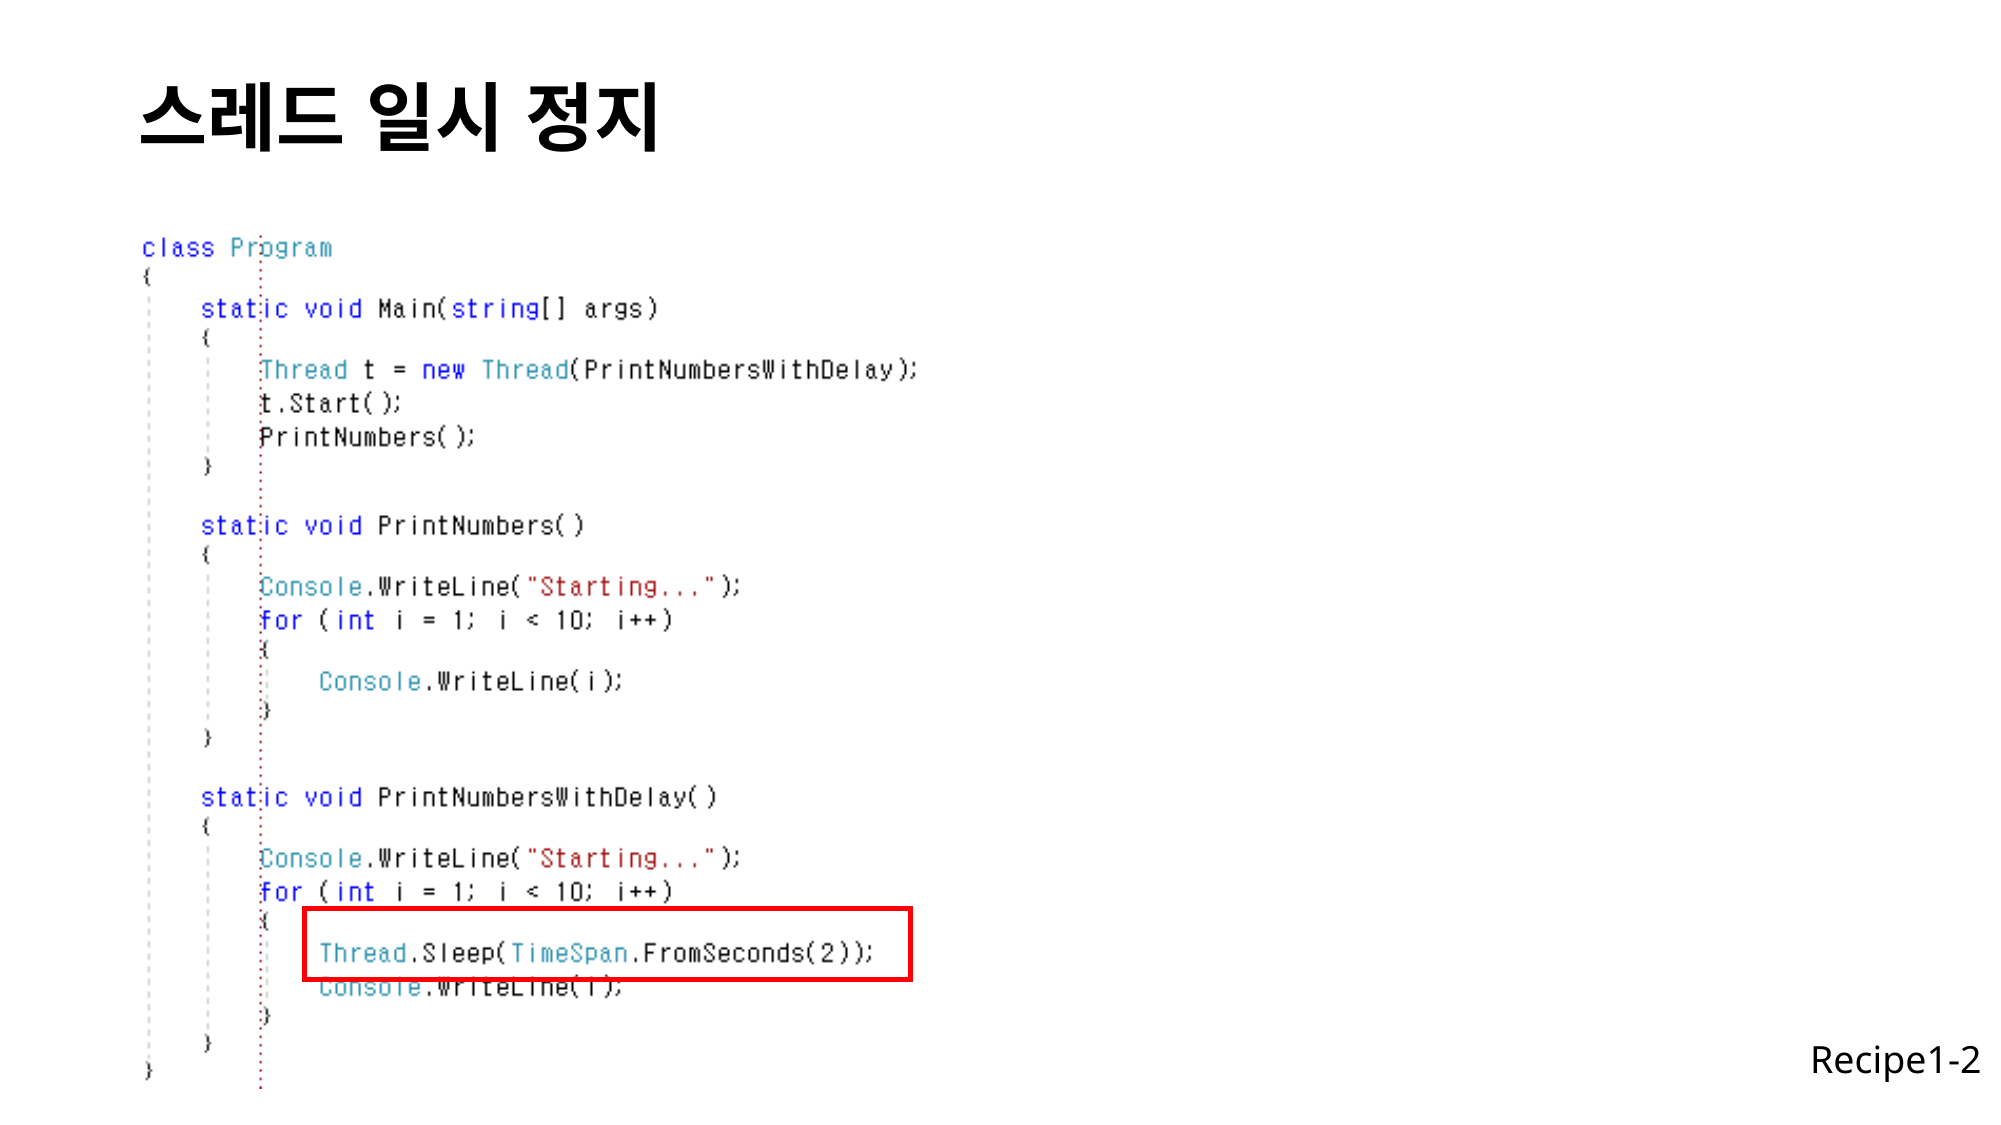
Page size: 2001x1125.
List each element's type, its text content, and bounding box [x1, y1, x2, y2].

text_box 스레드 일시 정지 [124, 63, 679, 168]
text_box Recipe1-2 [1795, 1028, 1997, 1089]
picture [140, 234, 926, 1089]
